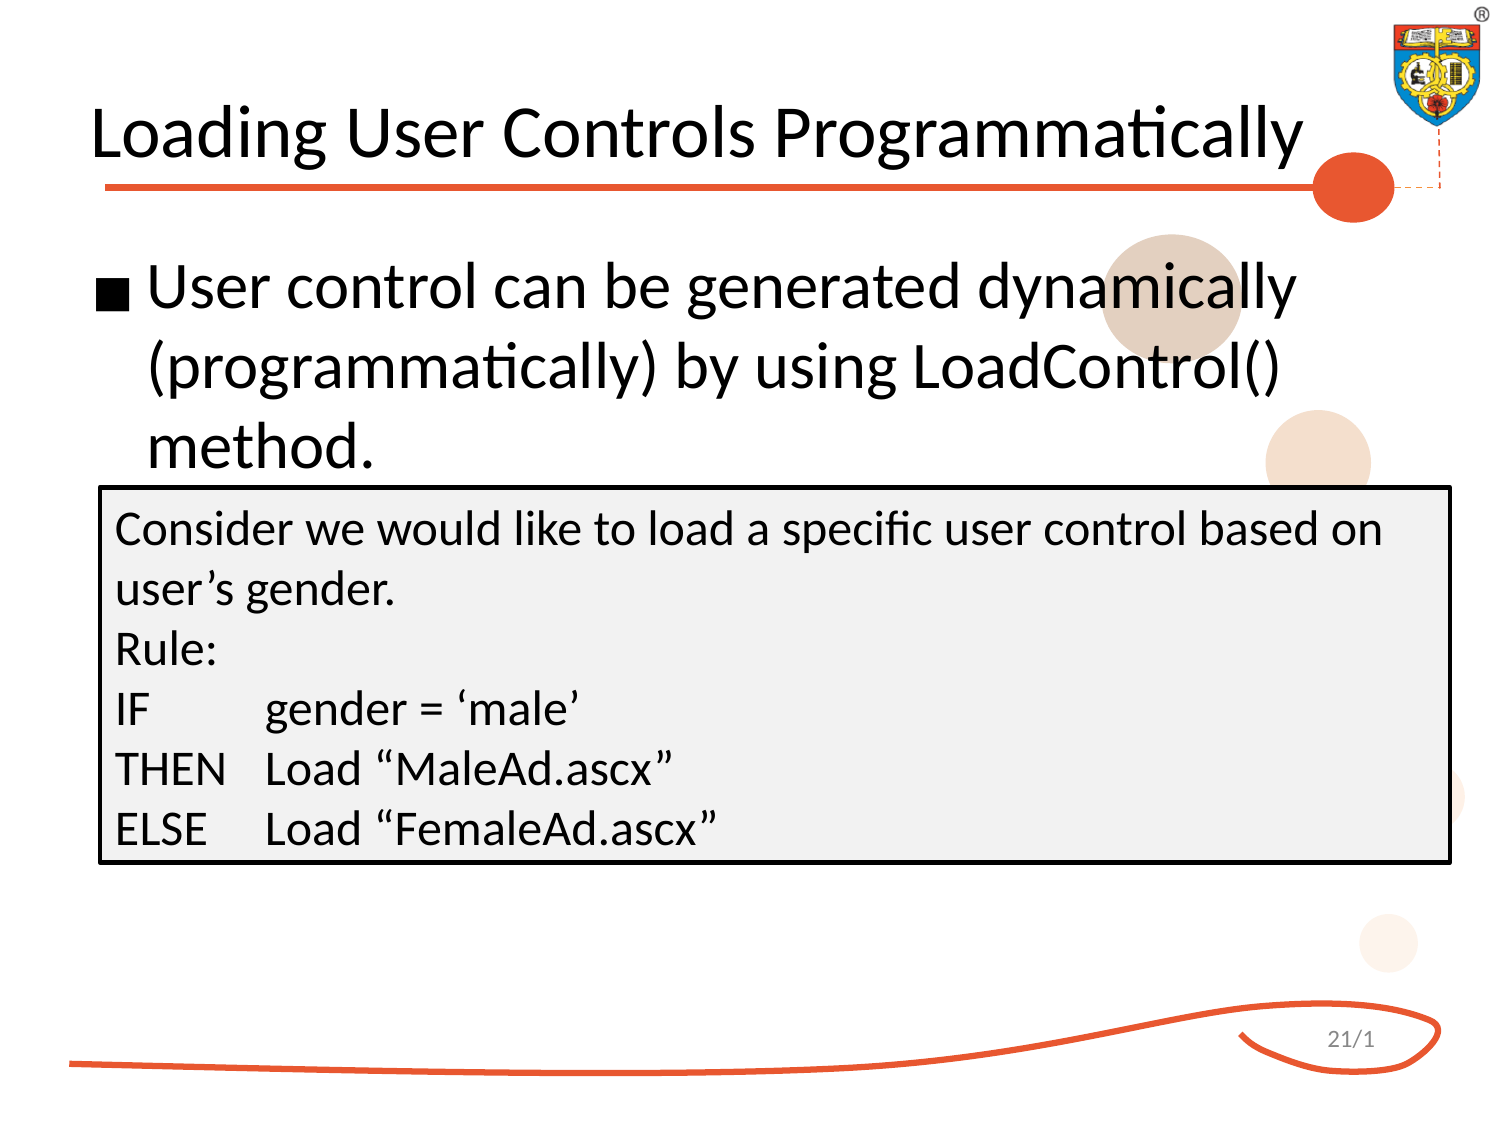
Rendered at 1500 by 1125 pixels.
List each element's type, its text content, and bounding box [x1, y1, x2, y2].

picture [1389, 3, 1492, 129]
title Loading User Controls Programmatically [75, 24, 1425, 231]
text_box Consider we would like to load a specific user control based on user’s gender. Rule: IF gender = ‘male’ THEN Load “MaleAd.ascx” ELSE Load “FemaleAd.ascx” [99, 487, 1450, 863]
list User control can be generated dynamically (programmatically) by using LoadControl() method. [75, 234, 1418, 973]
